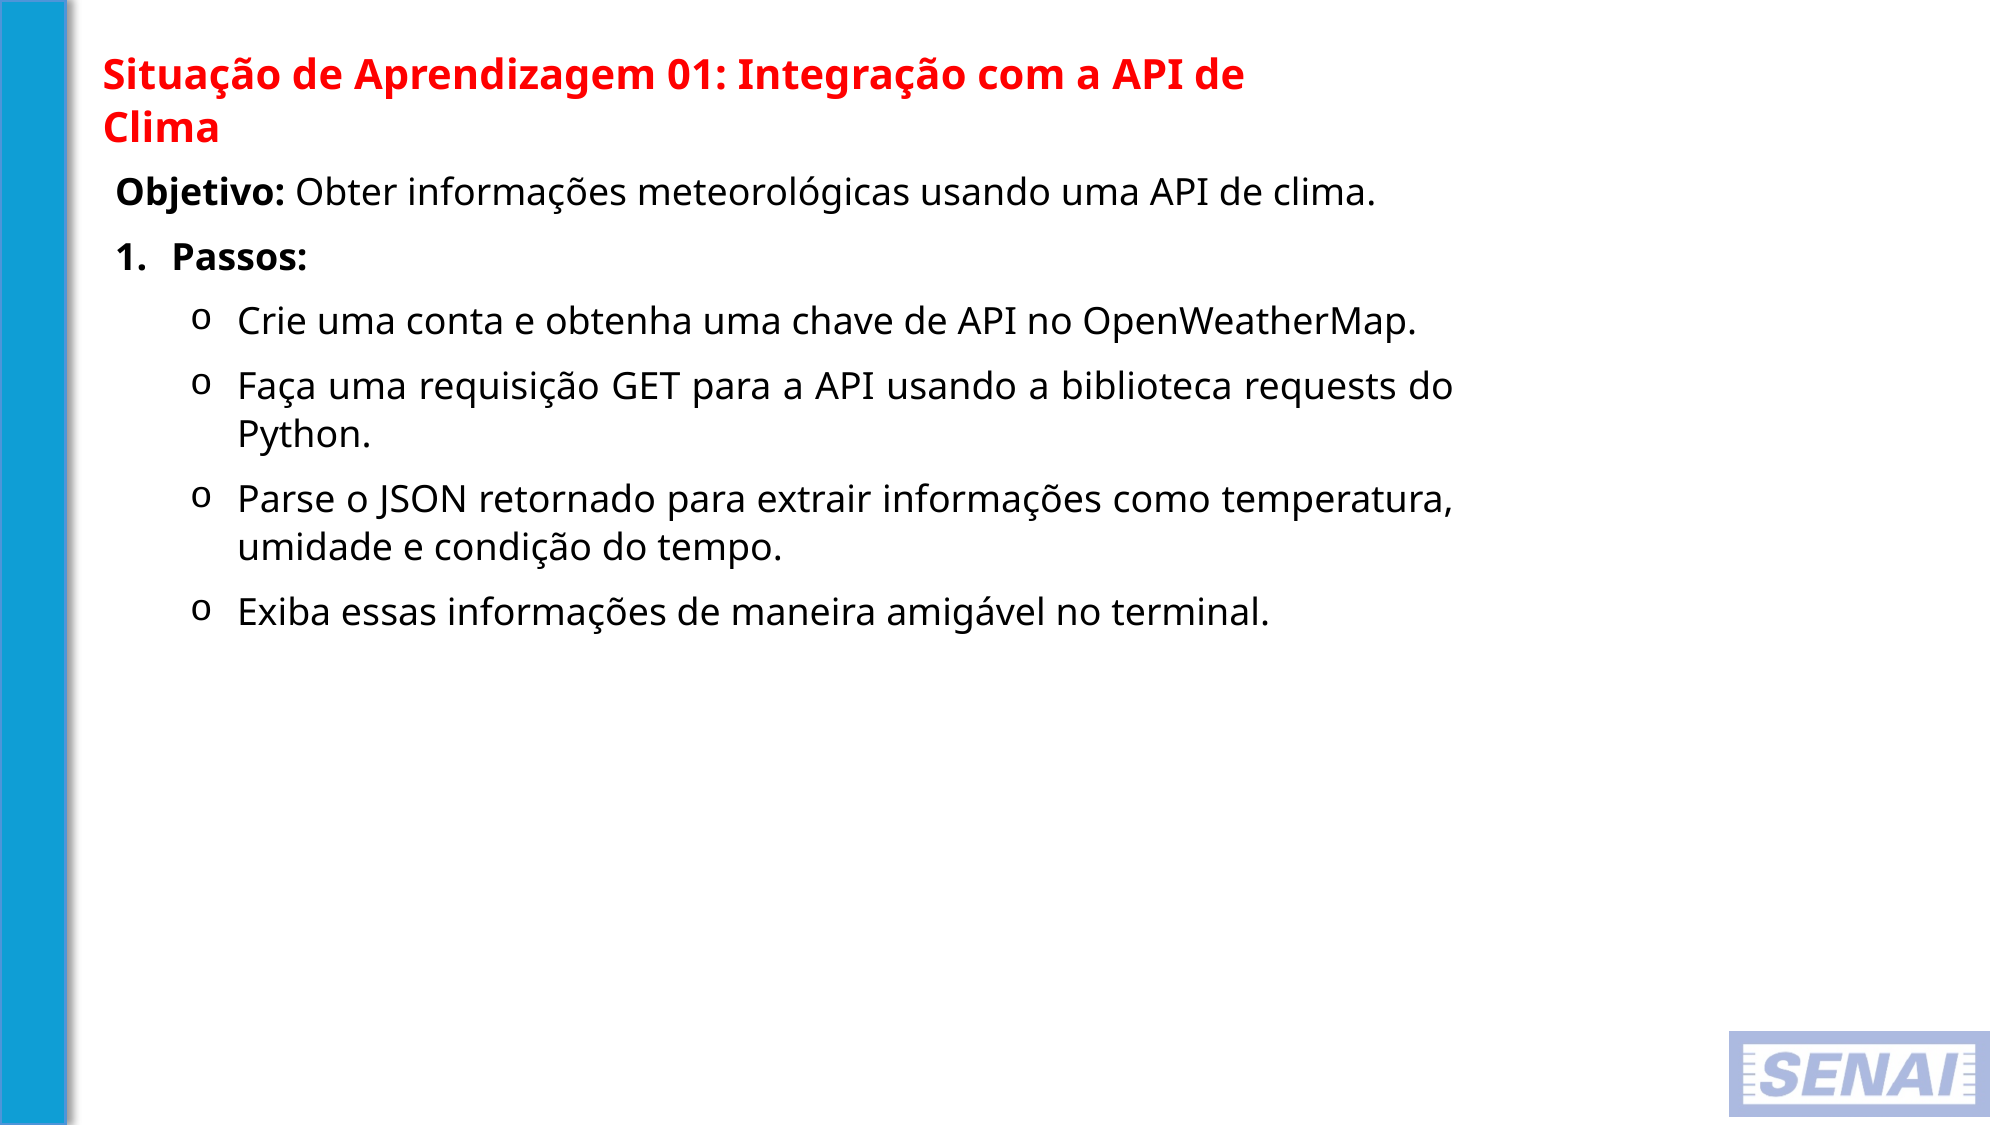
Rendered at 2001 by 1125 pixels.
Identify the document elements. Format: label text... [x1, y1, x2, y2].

text_box Situação de Aprendizagem 01: Integração com a API de Clima [87, 36, 1301, 159]
picture [1729, 1030, 1991, 1117]
text_box Objetivo: Obter informações meteorológicas usando uma API de clima. Passos: Crie uma conta e obtenha uma chave de API no OpenWeatherMap. Faça uma requisição GET para a API usando a biblioteca requests do Python. Parse o JSON retornado para extrair informações como temperatura, umidade e condição do tempo. Exiba essas informações de maneira amigável no terminal. [100, 157, 1470, 641]
text_box [0, 0, 67, 1125]
